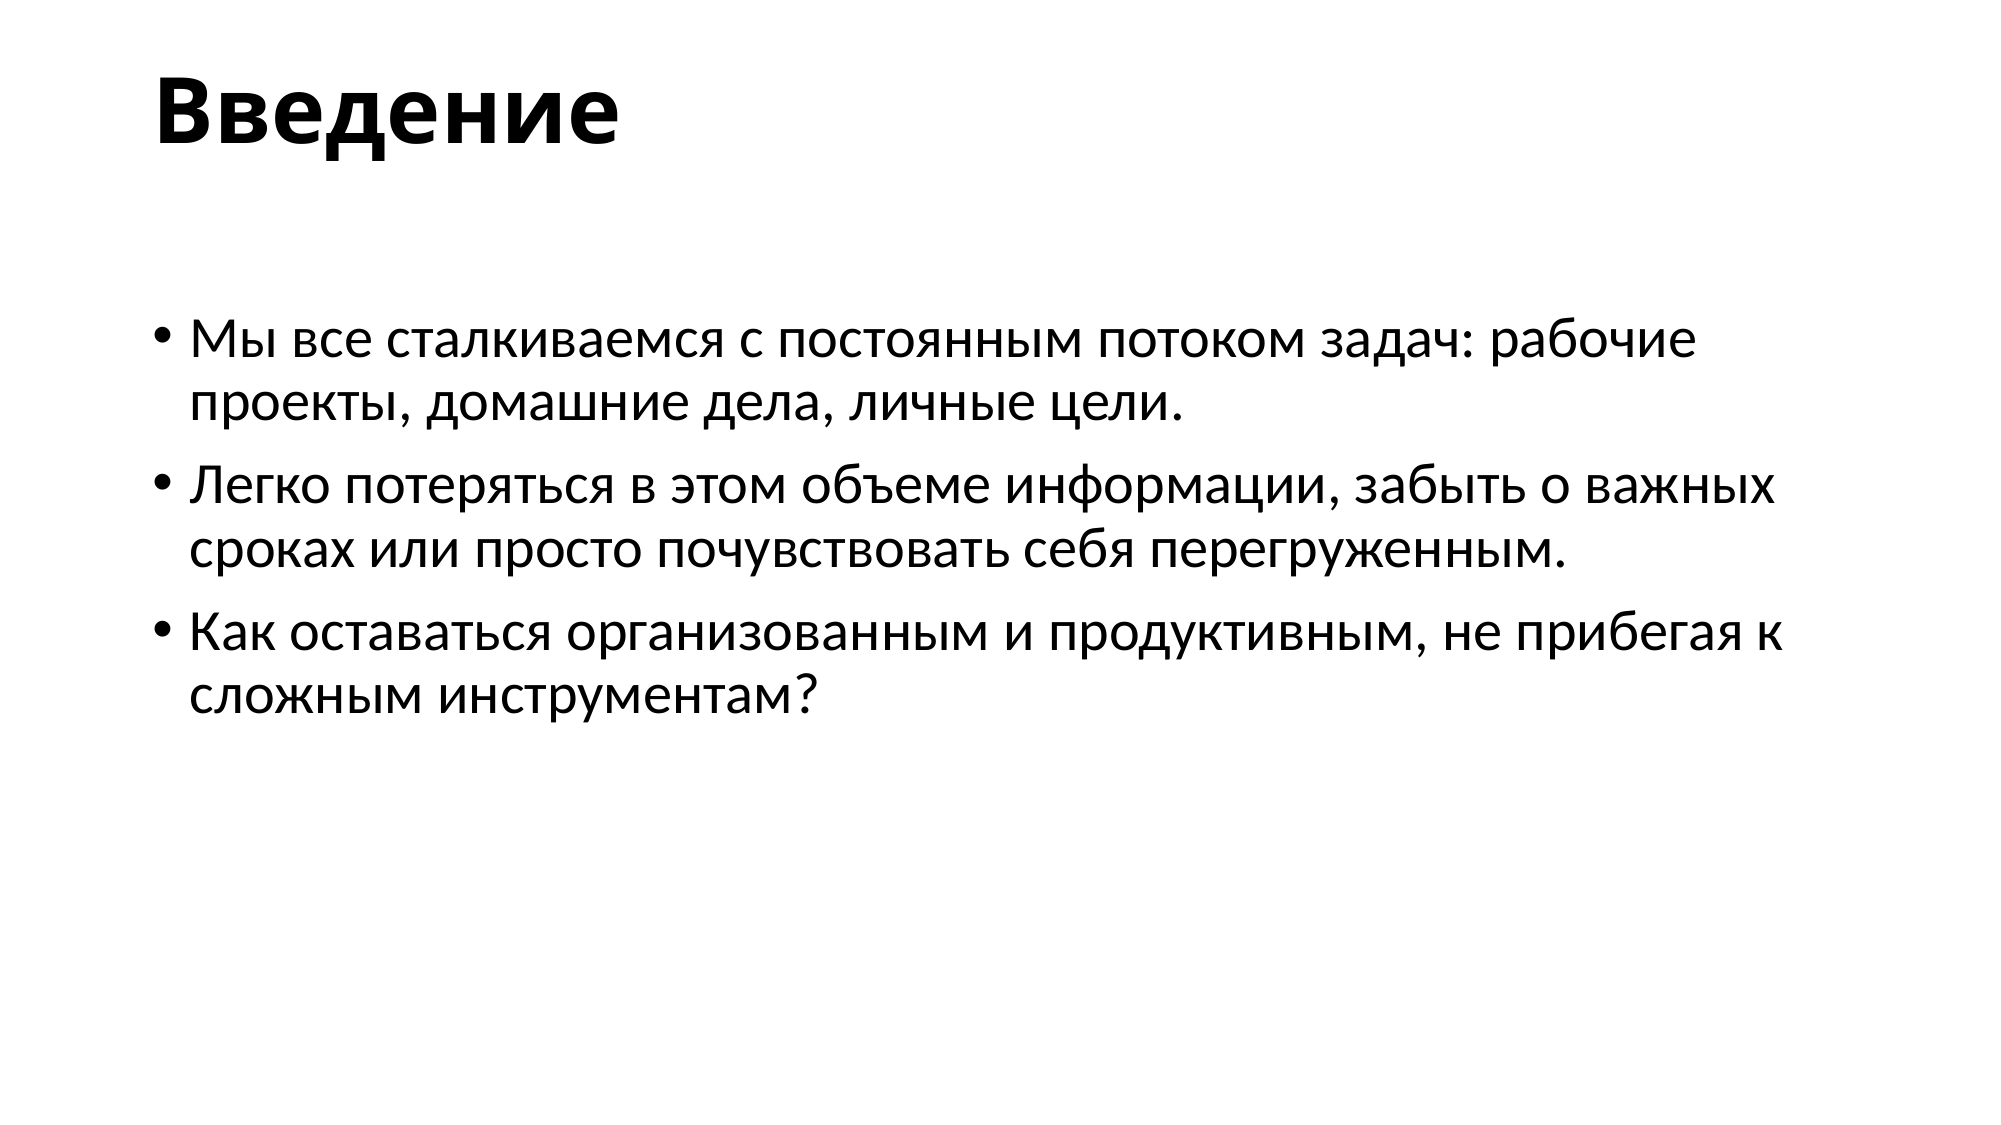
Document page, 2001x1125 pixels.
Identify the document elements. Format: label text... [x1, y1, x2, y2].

title Введение [137, 59, 1863, 278]
list Мы все сталкиваемся с постоянным потоком задач: рабочие проекты, домашние дела, личные цели. Легко потеряться в этом объеме информации, забыть о важных сроках или просто почувствовать себя перегруженным. Как оставаться организованным и продуктивным, не прибегая к сложным инструментам? [137, 299, 1863, 1014]
